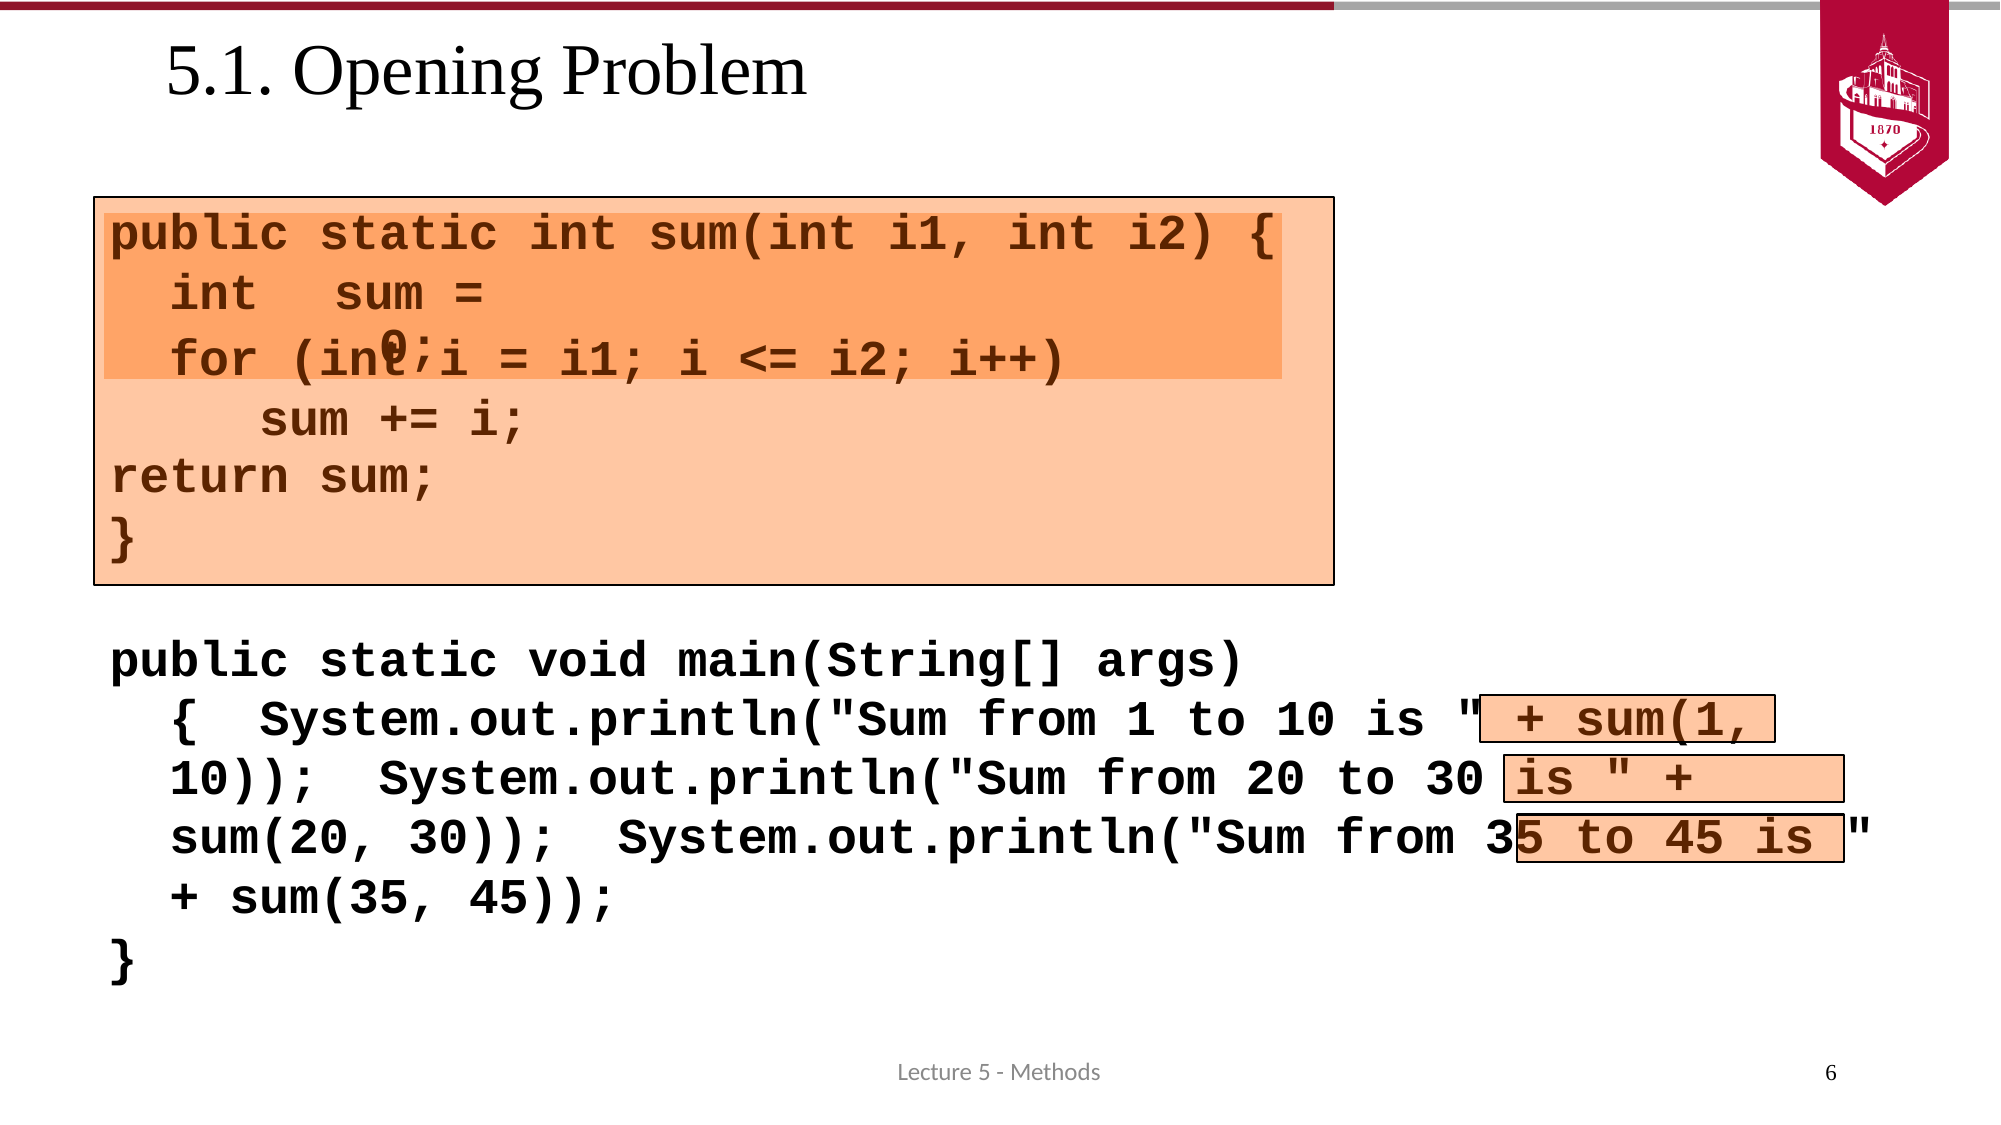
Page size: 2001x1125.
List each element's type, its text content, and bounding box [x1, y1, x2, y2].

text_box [1502, 753, 1846, 804]
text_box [1515, 813, 1846, 864]
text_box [0, 0, 2000, 206]
footer Lecture 5 - Methods [895, 1054, 1105, 1125]
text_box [92, 217, 1336, 587]
text_box for (int i = i1; i <= i2; i++) sum += i; return sum; } public static void main(String[] args) { System.out.println("Sum from 1 to 10 is " + sum(1, 10)); System.out.println("Sum from 20 to 30 is " + sum(20, 30)); System.out.println("Sum from 35 to 45 is " + sum(35, 45)); } [107, 323, 1909, 986]
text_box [1479, 693, 1777, 744]
slide_number 6 [1819, 1057, 1856, 1125]
